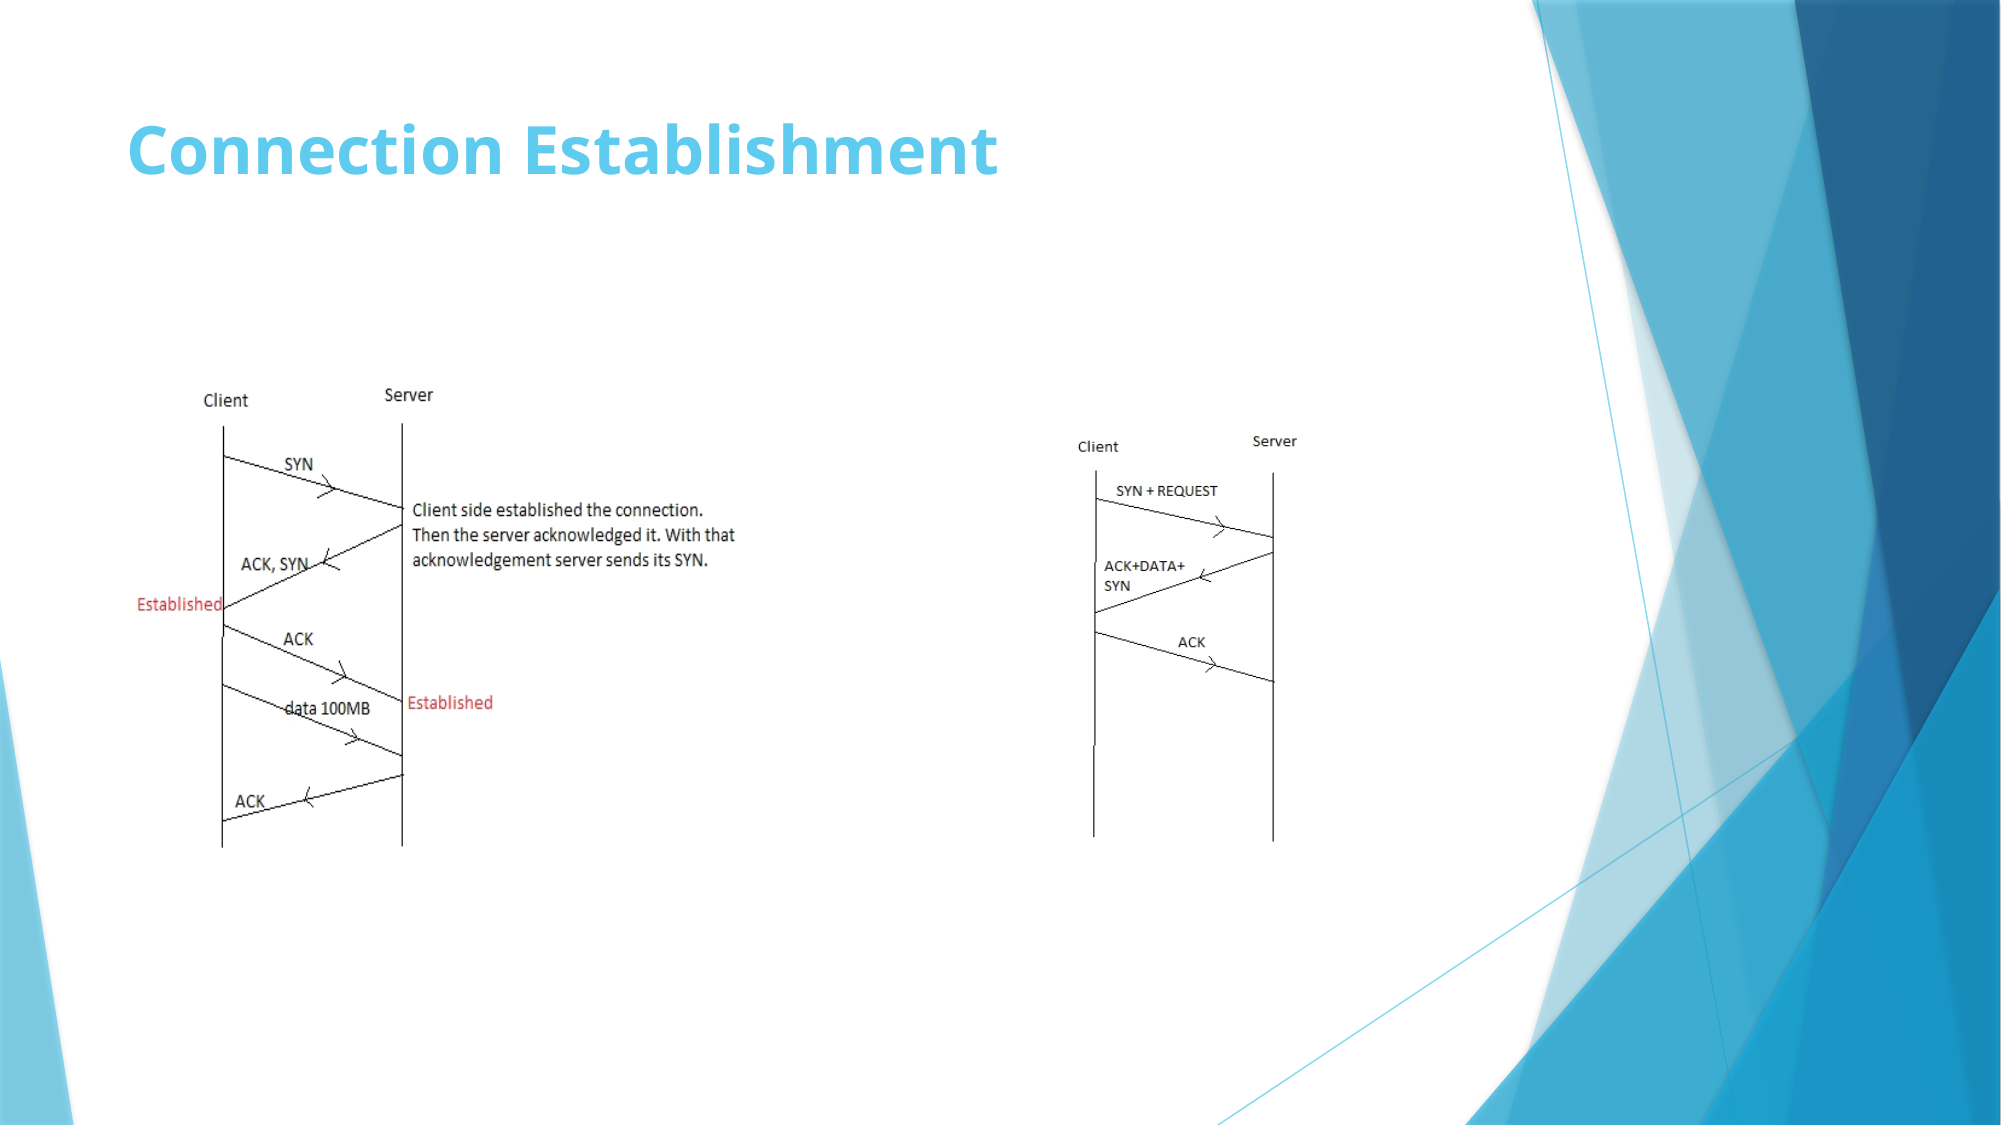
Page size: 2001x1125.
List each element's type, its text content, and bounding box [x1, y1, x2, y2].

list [82, 282, 768, 920]
picture [957, 386, 1438, 888]
title Connection Establishment [111, 99, 1522, 317]
